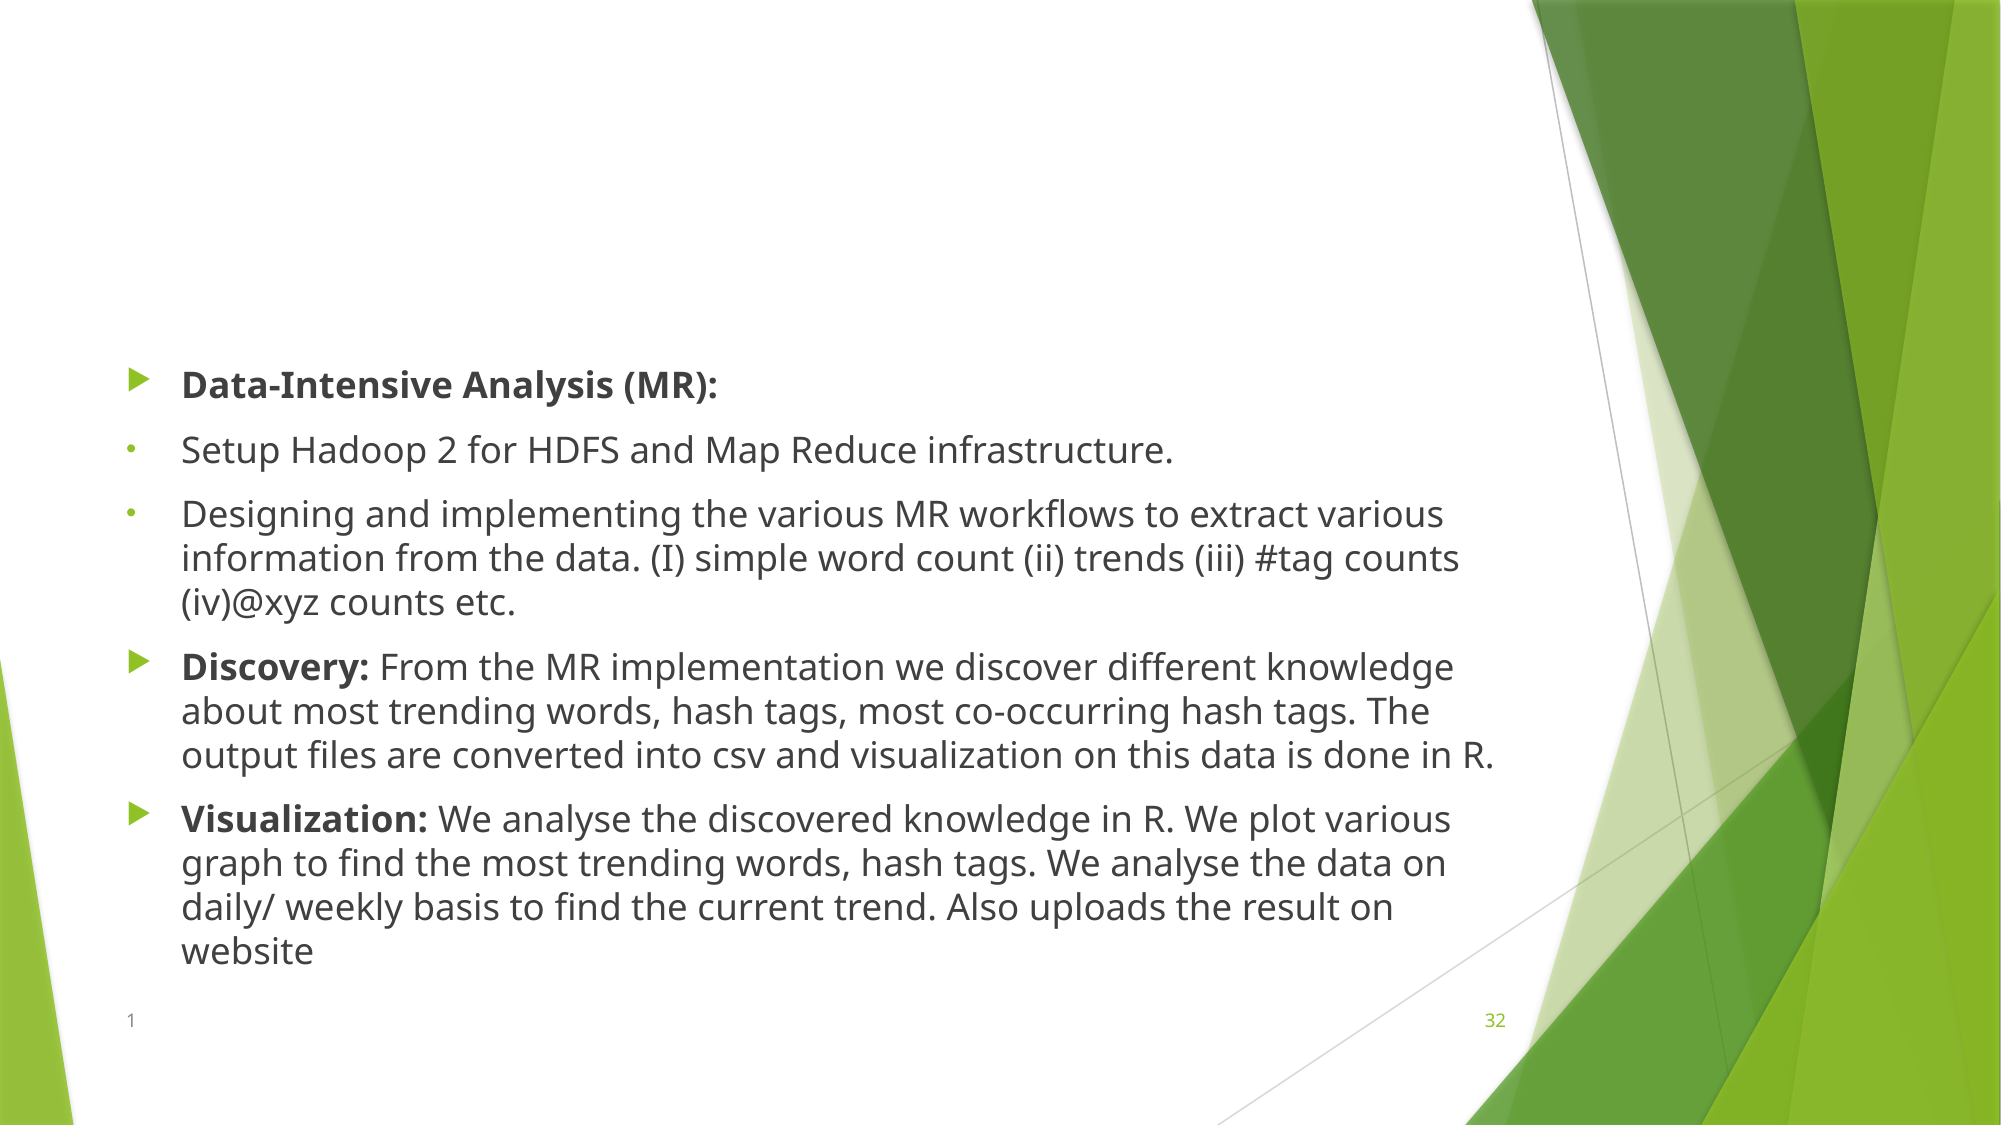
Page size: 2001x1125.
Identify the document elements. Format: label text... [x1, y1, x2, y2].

footer 1 [111, 991, 1145, 1051]
list Data-Intensive Analysis (MR): Setup Hadoop 2 for HDFS and Map Reduce infrastructure. Designing and implementing the various MR workflows to extract various information from the data. (I) simple word count (ii) trends (iii) #tag counts (iv)@xyz counts etc. Discovery: From the MR implementation we discover different knowledge about most trending words, hash tags, most co-occurring hash tags. The output files are converted into csv and visualization on this data is done in R. Visualization: We analyse the discovered knowledge in R. We plot various graph to find the most trending words, hash tags. We analyse the data on daily/ weekly basis to find the current trend. Also uploads the result on website [111, 354, 1522, 992]
slide_number 32 [1409, 991, 1522, 1051]
